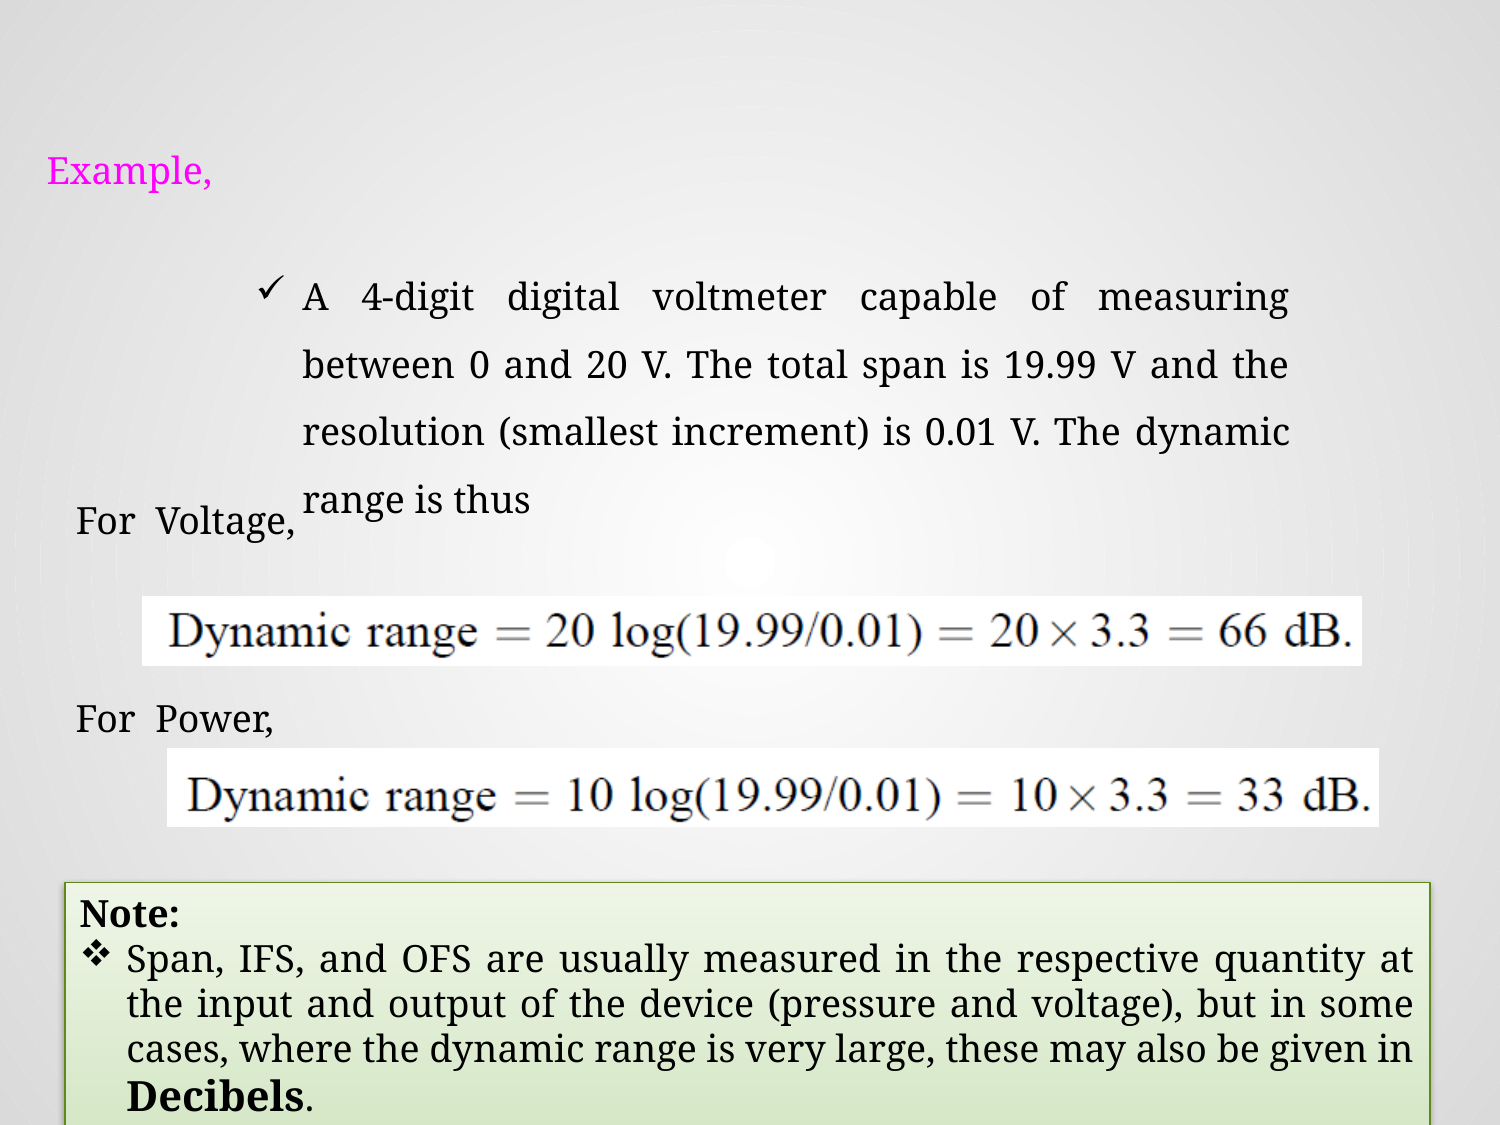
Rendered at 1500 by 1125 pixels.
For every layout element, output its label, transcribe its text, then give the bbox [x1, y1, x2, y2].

text_box For Power, [60, 687, 299, 748]
picture [142, 596, 1362, 666]
text_box A 4-digit digital voltmeter capable of measuring between 0 and 20 V. The total span is 19.99 V and the resolution (smallest increment) is 0.01 V. The dynamic range is thus [240, 243, 1306, 529]
text_box Example, [31, 139, 242, 200]
text_box For Voltage, [61, 490, 321, 550]
picture [167, 748, 1379, 827]
text_box Note: Span, IFS, and OFS are usually measured in the respective quantity at the input and output of the device (pressure and voltage), but in some cases, where the dynamic range is very large, these may also be given in Decibels. [64, 882, 1431, 1125]
